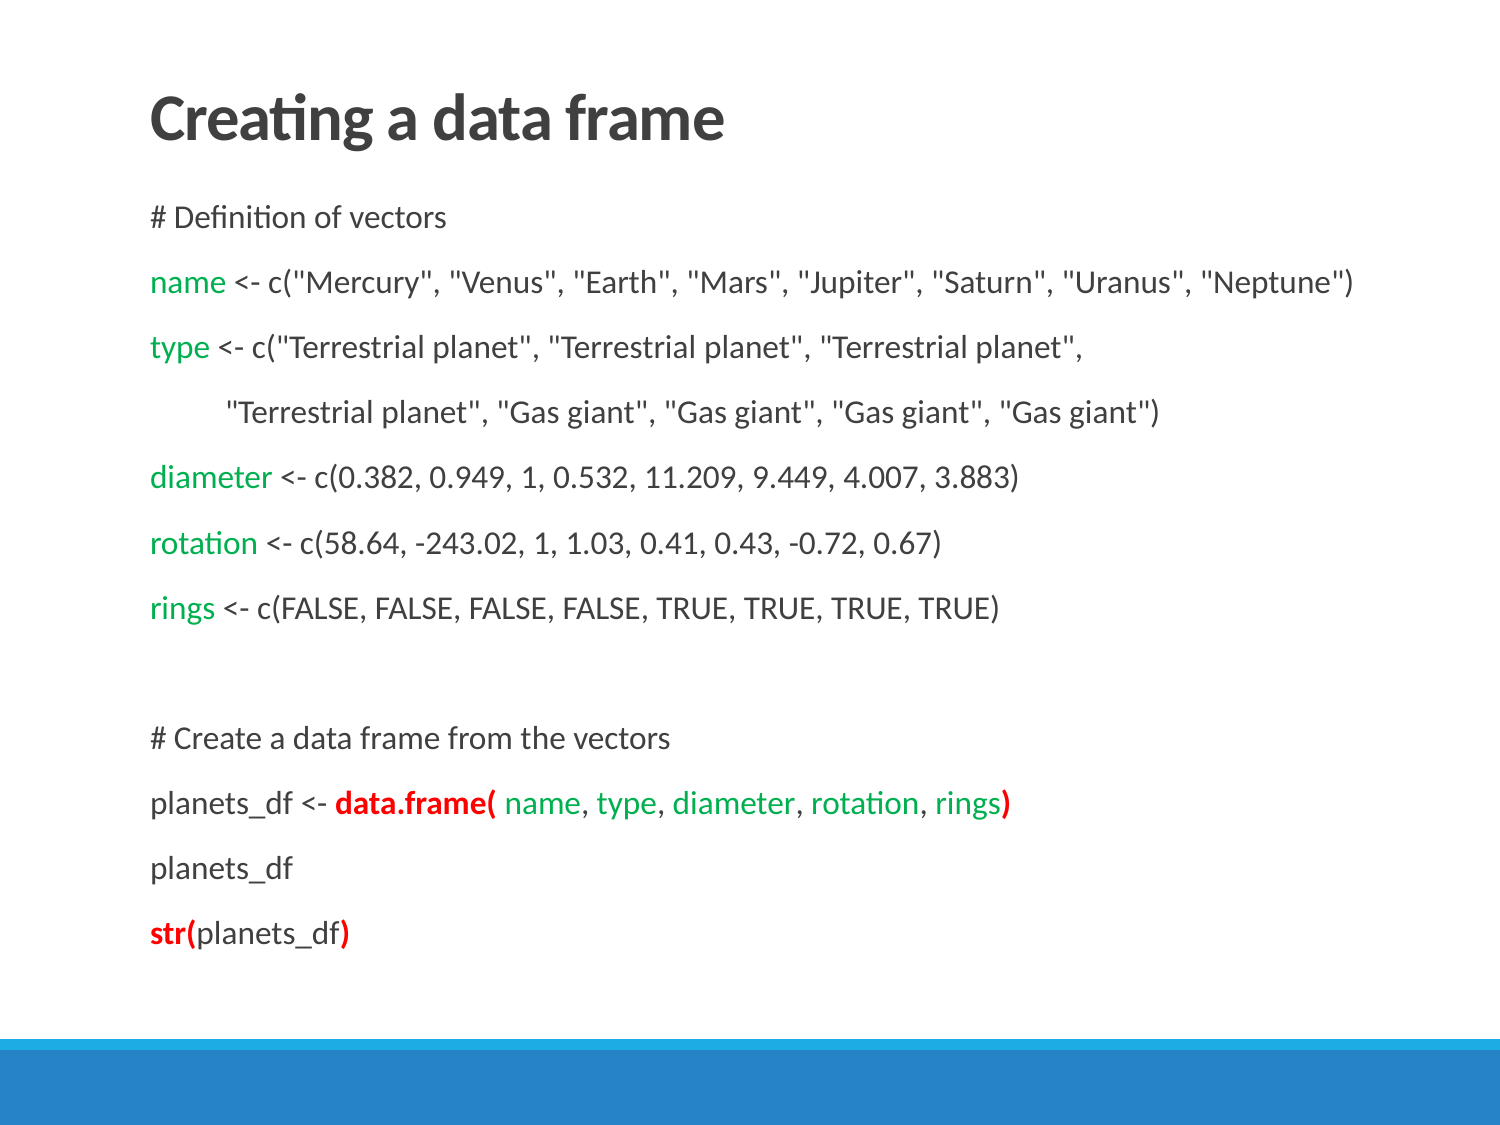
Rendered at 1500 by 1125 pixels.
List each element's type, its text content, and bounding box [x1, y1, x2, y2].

list # Definition of vectors name <- c("Mercury", "Venus", "Earth", "Mars", "Jupiter", "Saturn", "Uranus", "Neptune") type <- c("Terrestrial planet", "Terrestrial planet", "Terrestrial planet", "Terrestrial planet", "Gas giant", "Gas giant", "Gas giant", "Gas giant") diameter <- c(0.382, 0.949, 1, 0.532, 11.209, 9.449, 4.007, 3.883) rotation <- c(58.64, -243.02, 1, 1.03, 0.41, 0.43, -0.72, 0.67) rings <- c(FALSE, FALSE, FALSE, FALSE, TRUE, TRUE, TRUE, TRUE) # Create a data frame from the vectors planets_df <- data.frame( name, type, diameter, rotation, rings) planets_df str(planets_df) [135, 192, 1373, 963]
title Creating a data frame [135, 47, 1373, 162]
